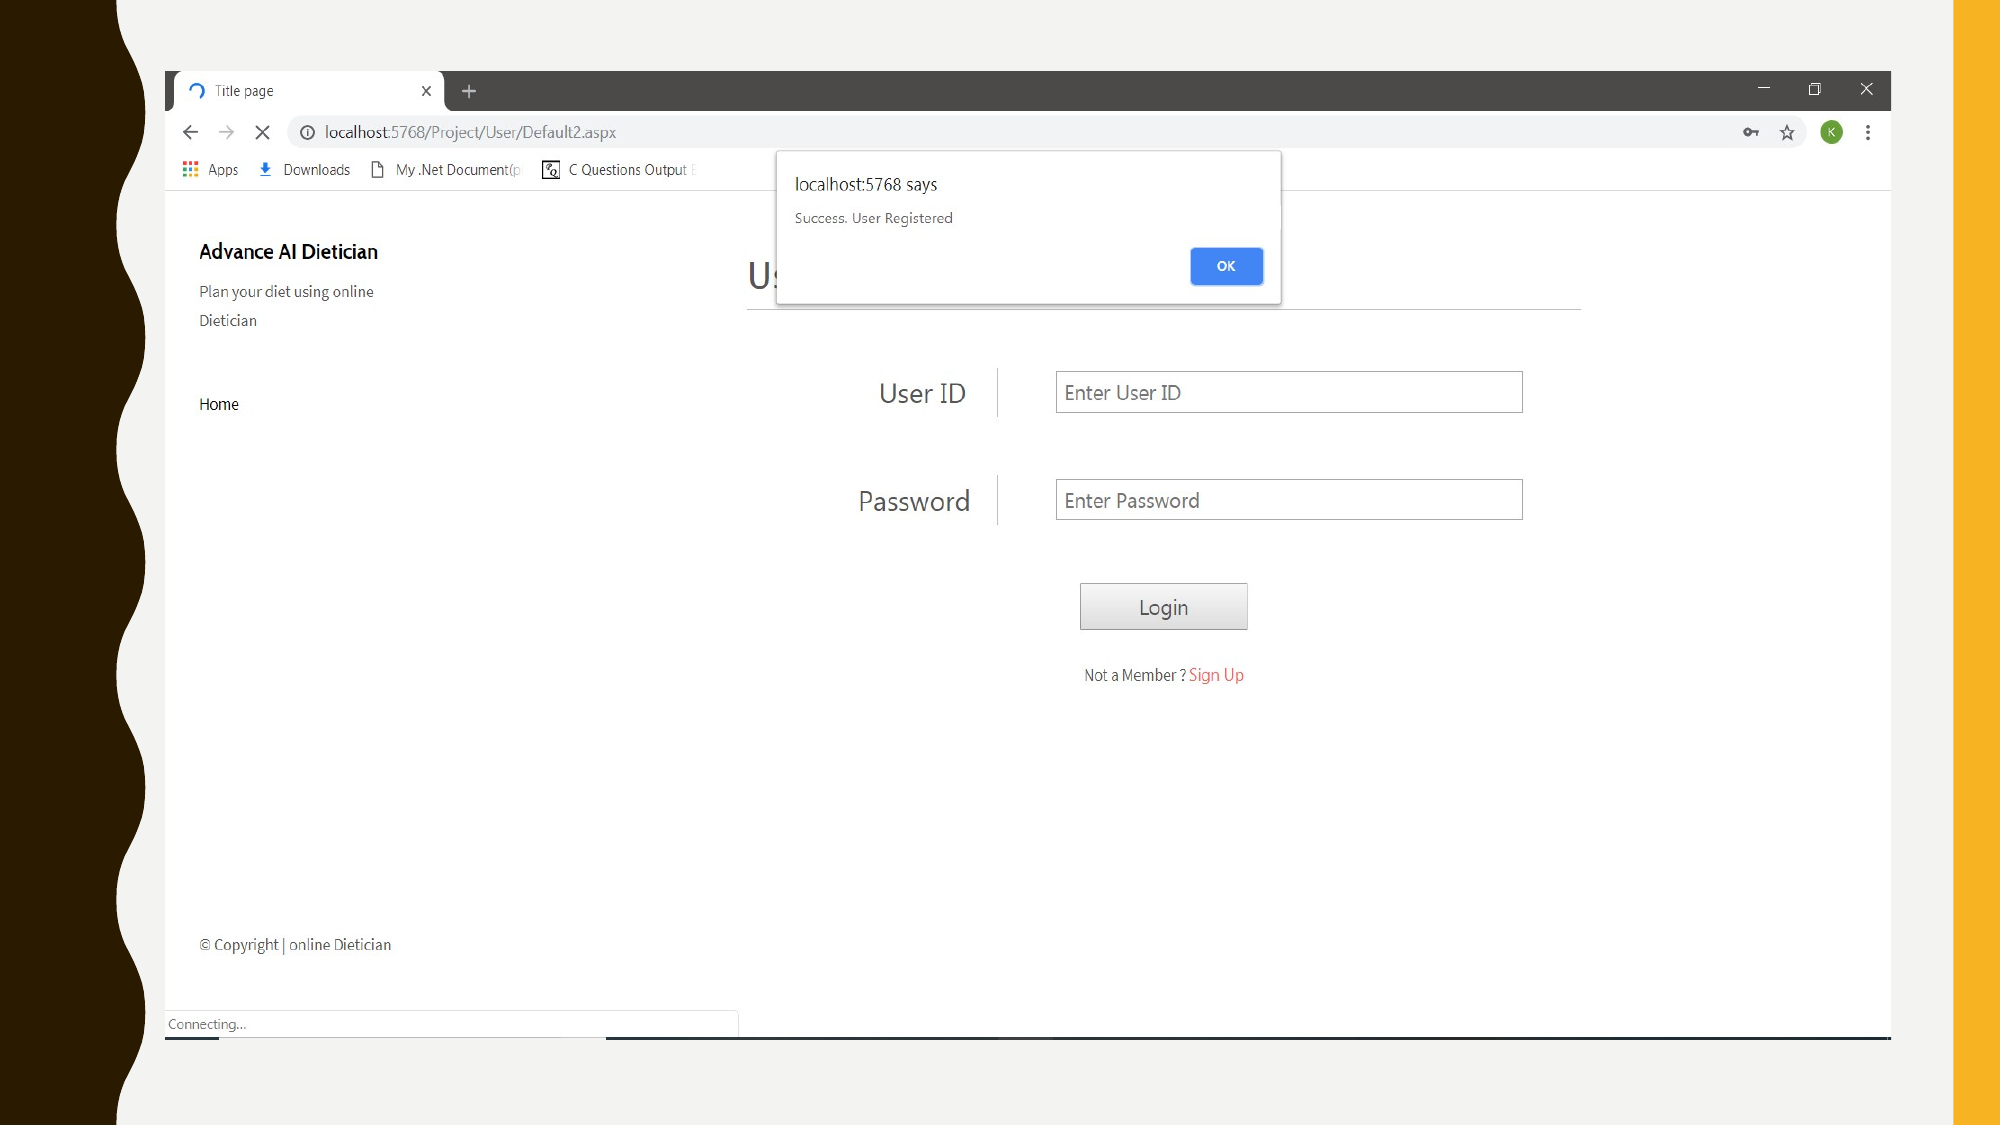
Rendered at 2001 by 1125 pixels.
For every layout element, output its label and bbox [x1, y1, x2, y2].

list [165, 71, 1892, 1040]
